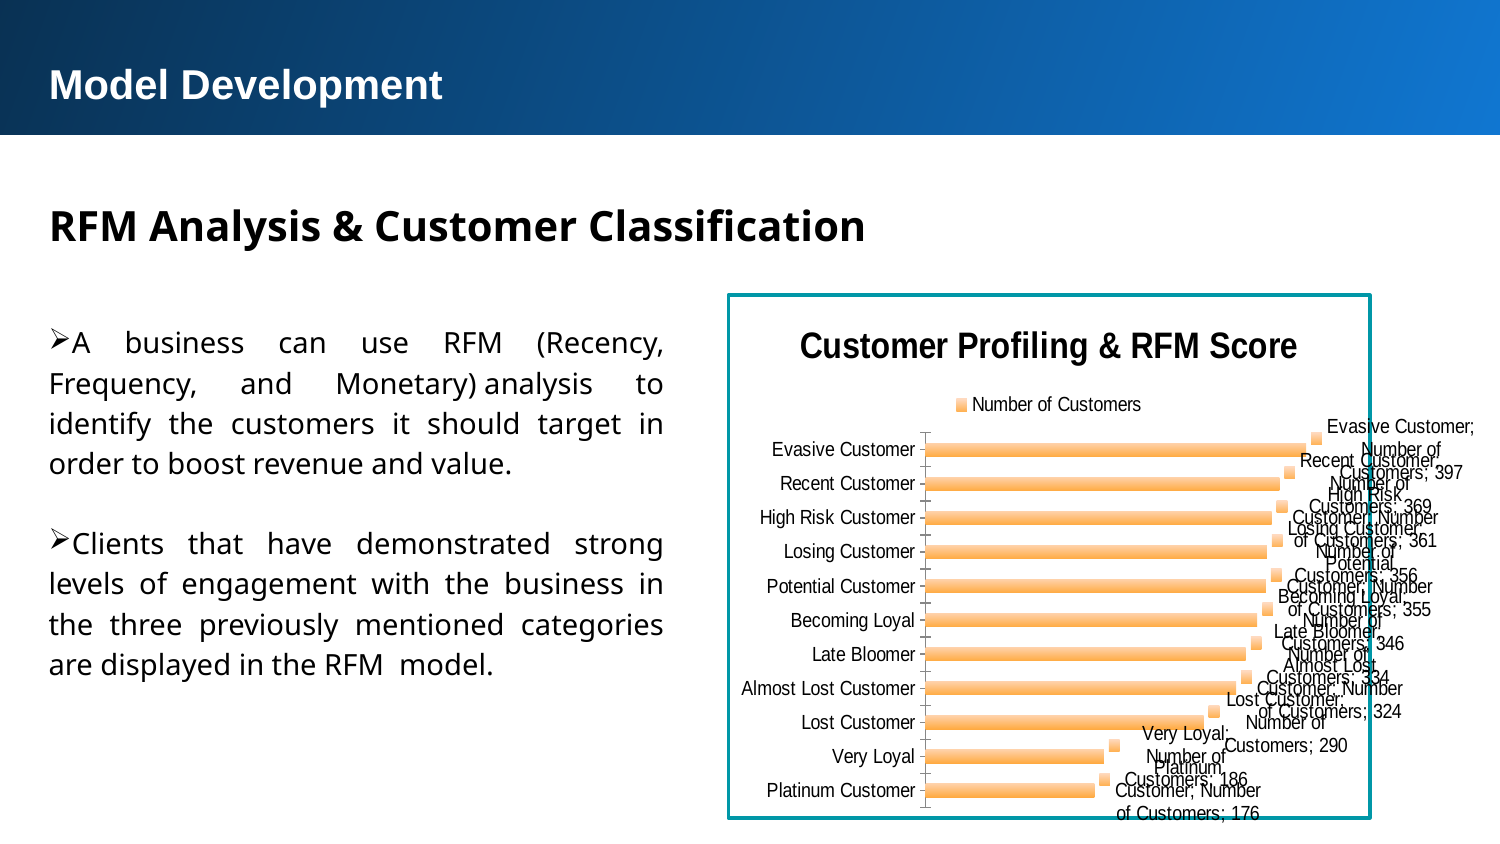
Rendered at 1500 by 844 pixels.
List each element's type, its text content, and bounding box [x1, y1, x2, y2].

text_box [0, 0, 1500, 135]
text_box Model Development [33, 43, 1439, 124]
text_box A business can use RFM (Recency, Frequency, and Monetary) analysis to identify the customers it should target in order to boost revenue and value. Clients that have demonstrated strong levels of engagement with the business in the three previously mentioned categories are displayed in the RFM model. [33, 304, 680, 696]
text_box RFM Analysis & Customer Classification [33, 177, 1439, 266]
chart [726, 292, 1477, 826]
